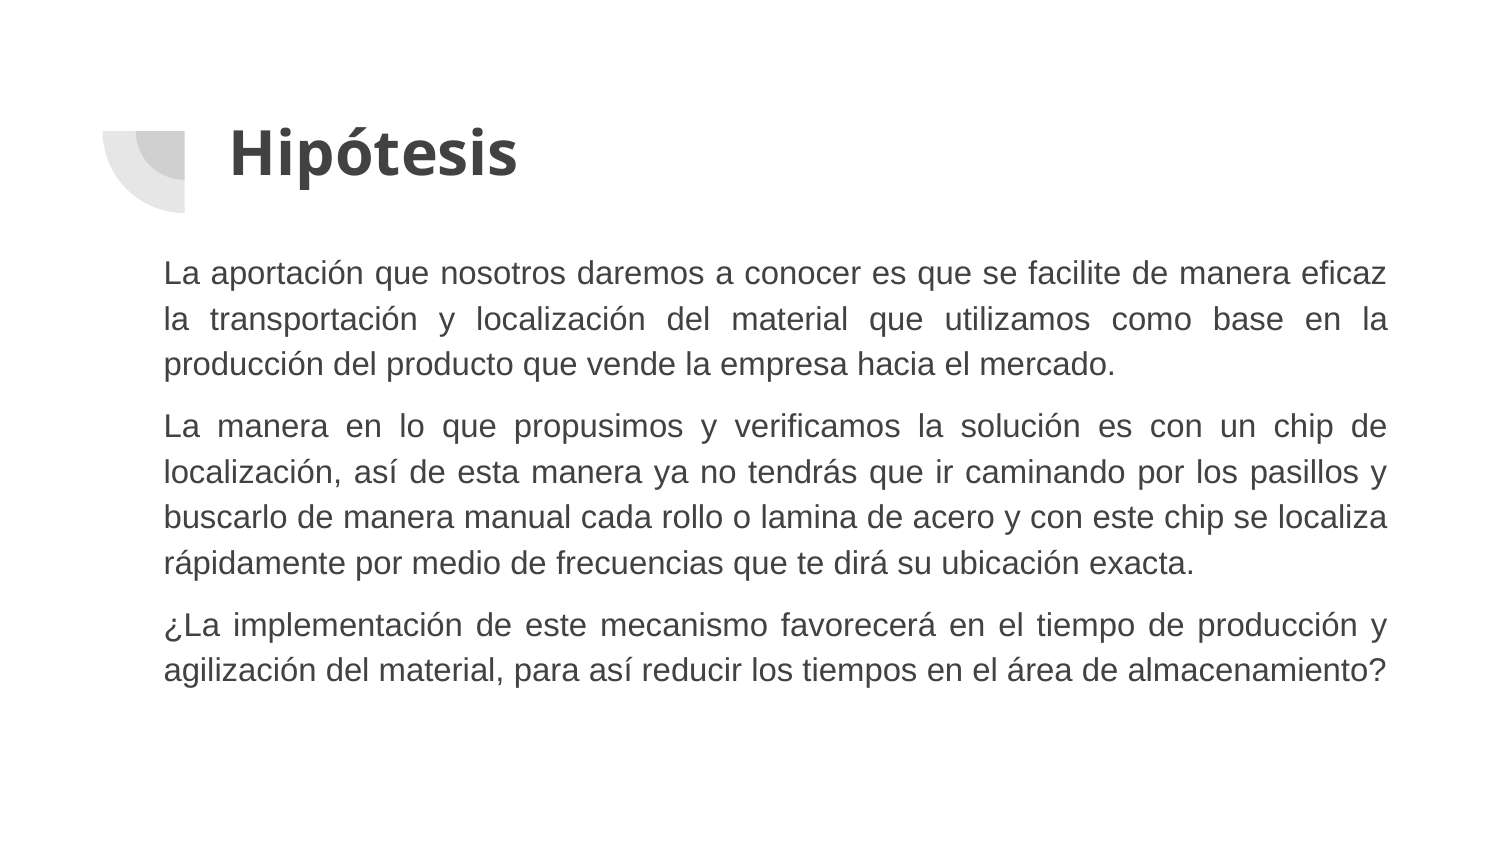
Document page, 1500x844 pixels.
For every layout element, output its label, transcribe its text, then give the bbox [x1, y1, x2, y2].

list La aportación que nosotros daremos a conocer es que se facilite de manera eficaz la transportación y localización del material que utilizamos como base en la producción del producto que vende la empresa hacia el mercado. La manera en lo que propusimos y verificamos la solución es con un chip de localización, así de esta manera ya no tendrás que ir caminando por los pasillos y buscarlo de manera manual cada rollo o lamina de acero y con este chip se localiza rápidamente por medio de frecuencias que te dirá su ubicación exacta. ¿La implementación de este mecanismo favorecerá en el tiempo de producción y agilización del material, para así reducir los tiempos en el área de almacenamiento? [148, 230, 1405, 722]
title Hipótesis [213, 98, 1368, 230]
